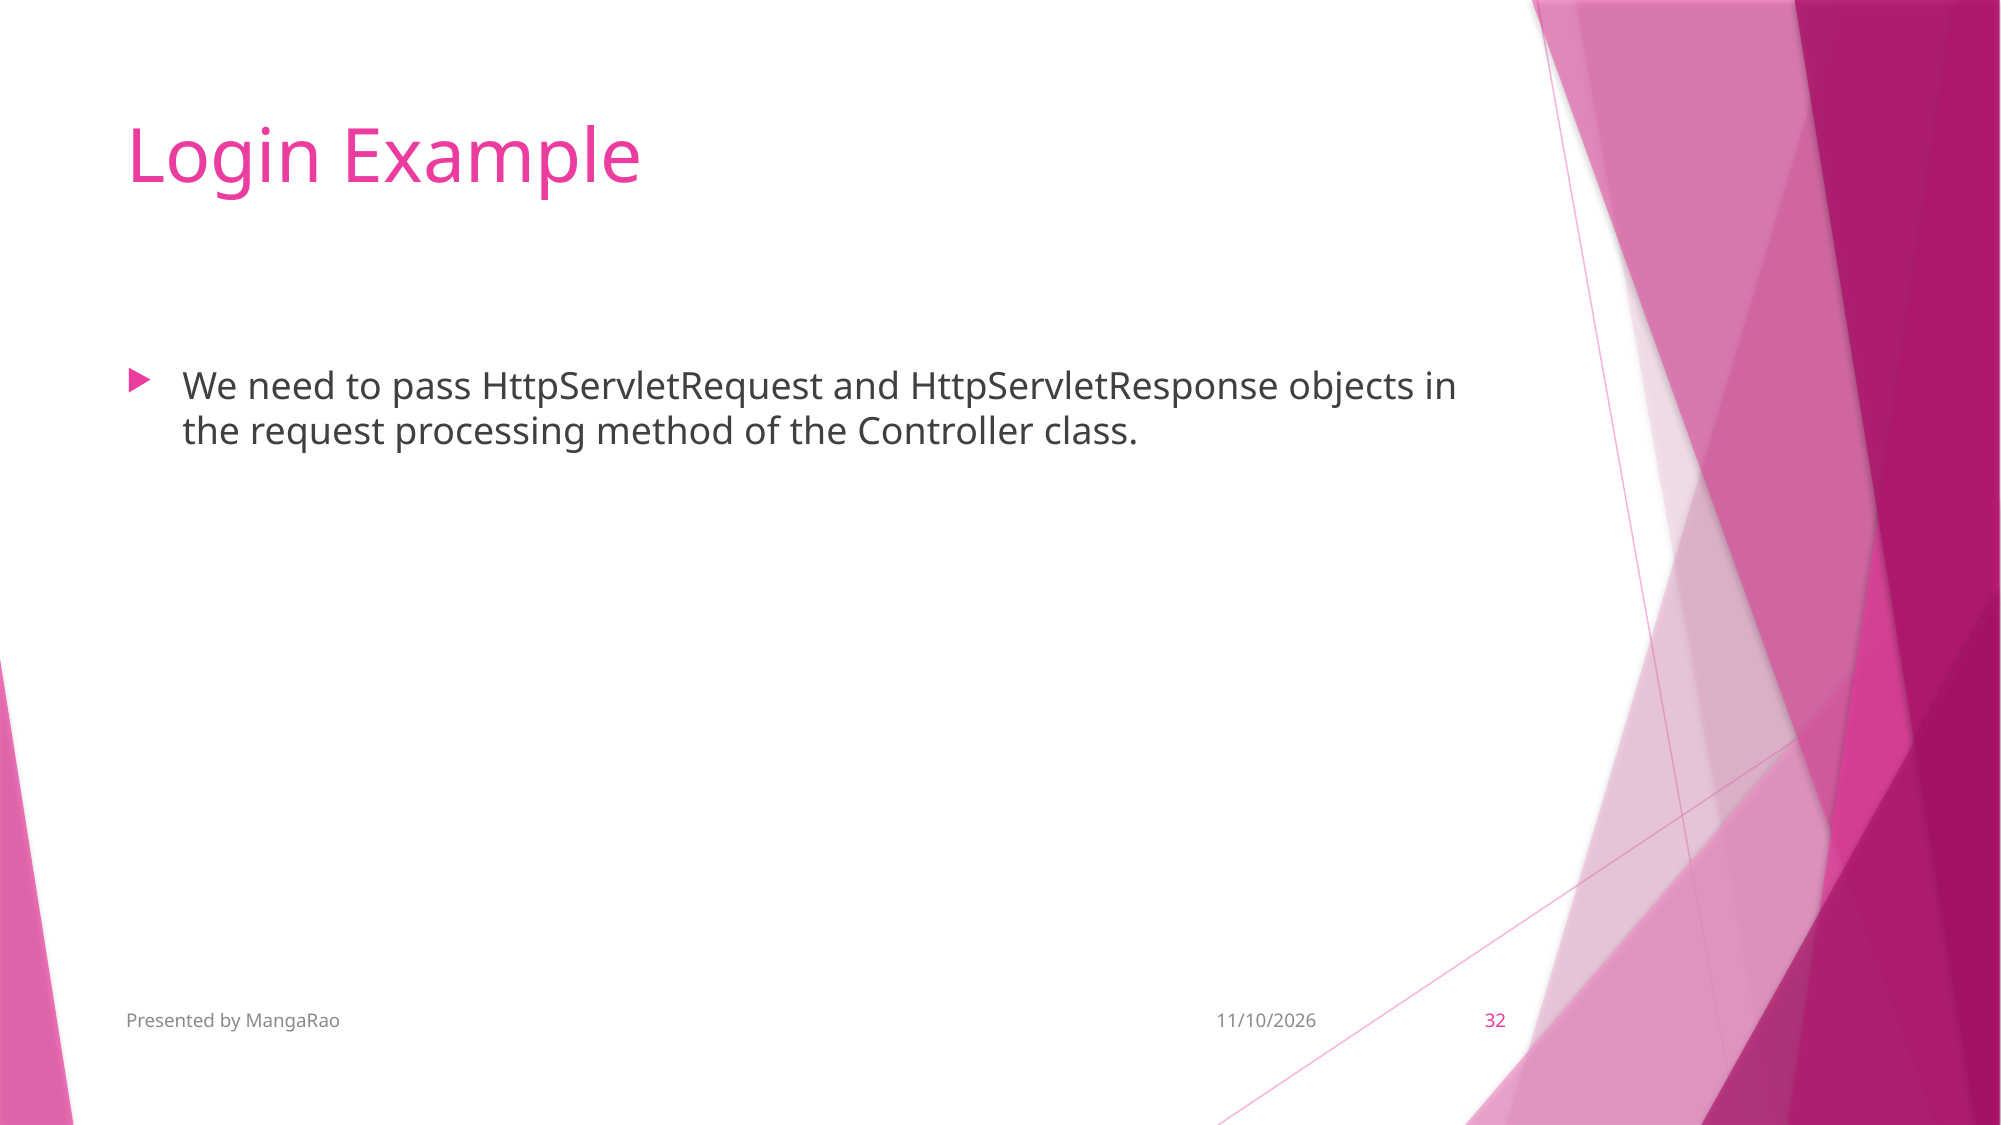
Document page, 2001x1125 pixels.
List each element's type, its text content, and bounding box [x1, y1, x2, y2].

footer Presented by MangaRao [111, 991, 1145, 1051]
slide_number 32 [1409, 991, 1522, 1051]
title Login Example [111, 99, 1522, 317]
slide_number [1181, 991, 1332, 1051]
list We need to pass HttpServletRequest and HttpServletResponse objects in the request processing method of the Controller class. [111, 354, 1522, 992]
